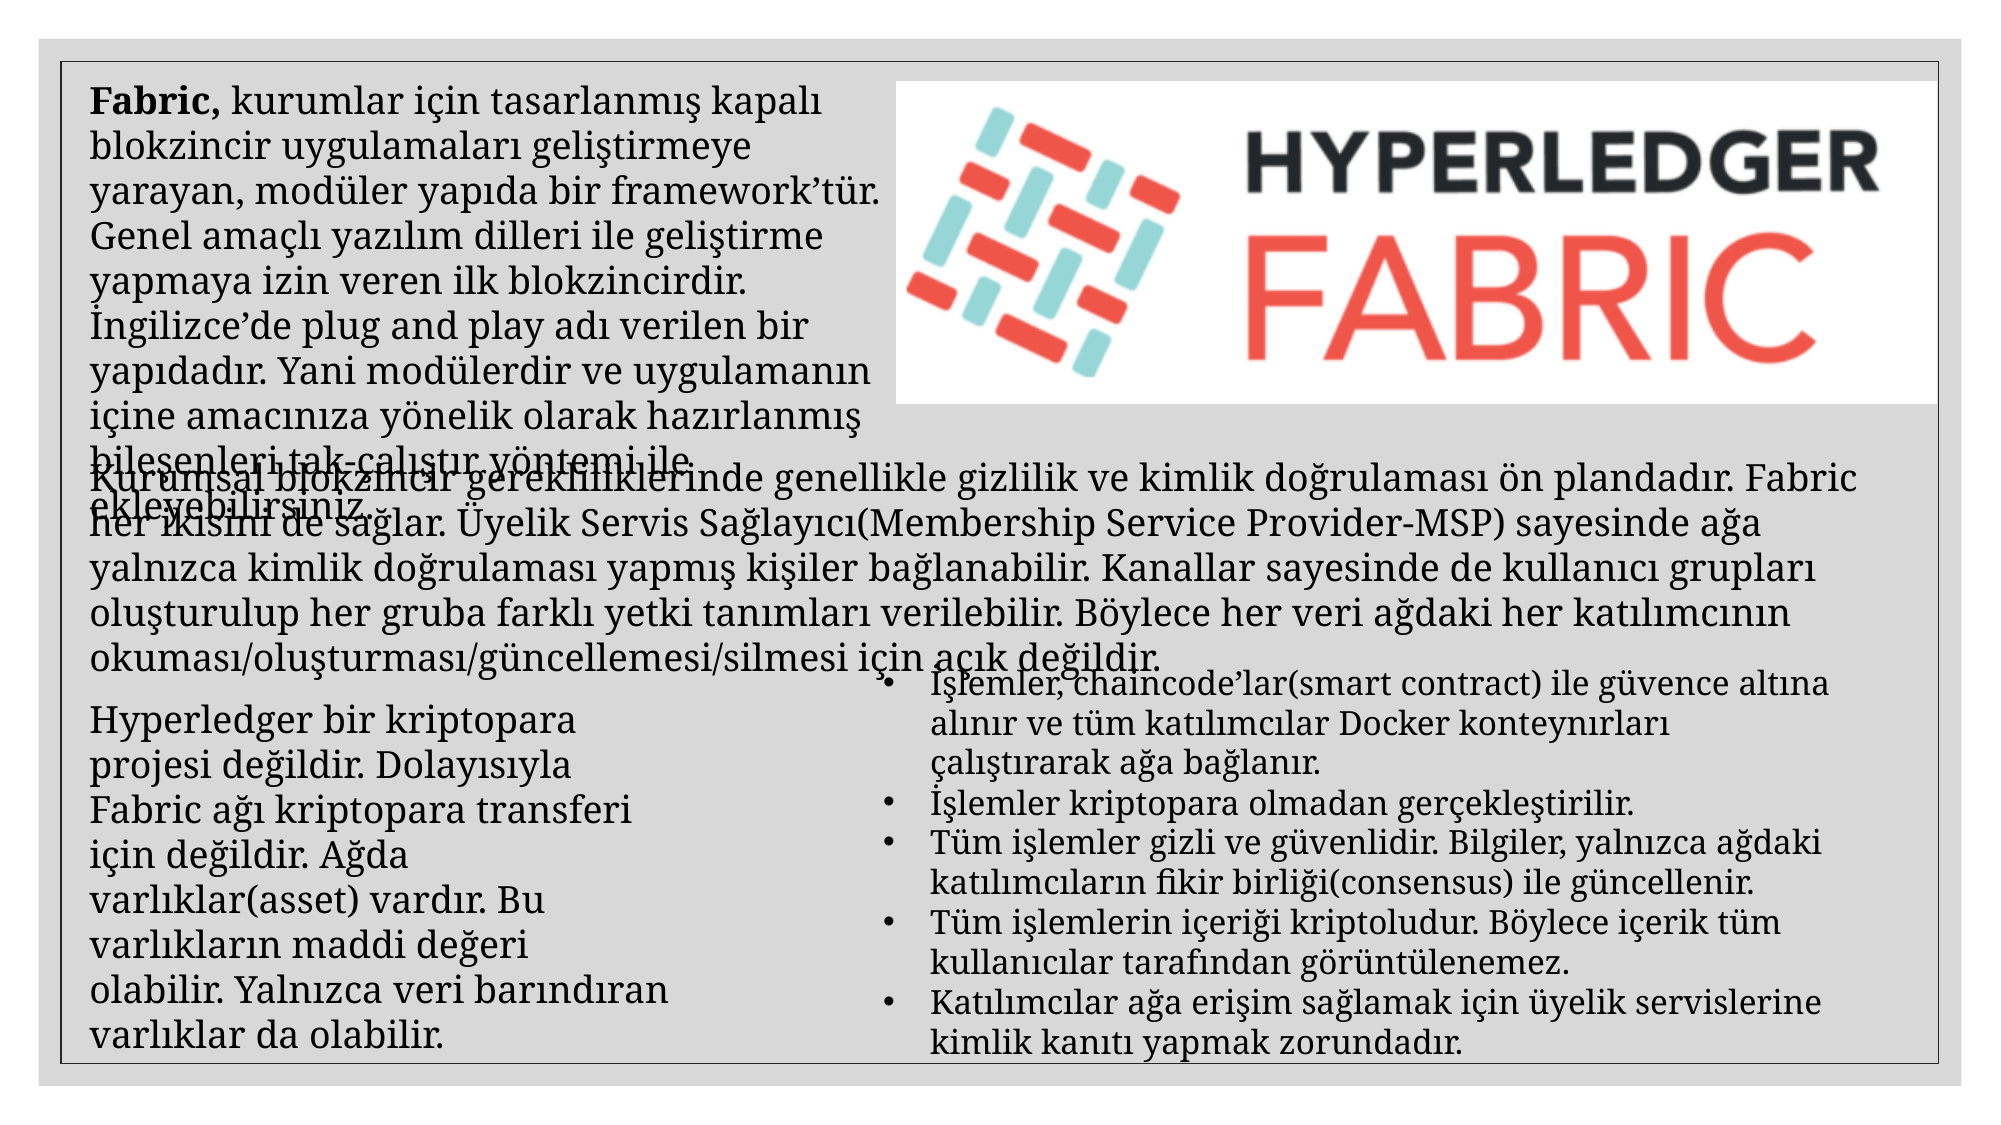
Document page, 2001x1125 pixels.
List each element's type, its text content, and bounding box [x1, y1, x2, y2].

text_box Hyperledger bir kriptopara projesi değildir. Dolayısıyla Fabric ağı kriptopara transferi için değildir. Ağda varlıklar(asset) vardır. Bu varlıkların maddi değeri olabilir. Yalnızca veri barındıran varlıklar da olabilir. [74, 688, 689, 1064]
picture [896, 81, 1937, 404]
text_box Kurumsal blokzincir gerekliliklerinde genellikle gizlilik ve kimlik doğrulaması ön plandadır. Fabric her ikisini de sağlar. Üyelik Servis Sağlayıcı(Membership Service Provider-MSP) sayesinde ağa yalnızca kimlik doğrulaması yapmış kişiler bağlanabilir. Kanallar sayesinde de kullanıcı grupları oluşturulup her gruba farklı yetki tanımları verilebilir. Böylece her veri ağdaki her katılımcının okuması/oluşturması/güncellemesi/silmesi için açık değildir. [74, 410, 1888, 687]
text_box İşlemler, chaincode’lar(smart contract) ile güvence altına alınır ve tüm katılımcılar Docker konteynırları çalıştırarak ağa bağlanır. İşlemler kriptopara olmadan gerçekleştirilir. Tüm işlemler gizli ve güvenlidir. Bilgiler, yalnızca ağdaki katılımcıların fikir birliği(consensus) ile güncellenir. Tüm işlemlerin içeriği kriptoludur. Böylece içerik tüm kullanıcılar tarafından görüntülenemez. Katılımcılar ağa erişim sağlamak için üyelik servislerine kimlik kanıtı yapmak zorundadır. [868, 654, 1869, 1069]
text_box Fabric, kurumlar için tasarlanmış kapalı blokzincir uygulamaları geliştirmeye yarayan, modüler yapıda bir framework’tür. Genel amaçlı yazılım dilleri ile geliştirme yapmaya izin veren ilk blokzincirdir. İngilizce’de plug and play adı verilen bir yapıdadır. Yani modülerdir ve uygulamanın içine amacınıza yönelik olarak hazırlanmış bileşenleri tak-çalıştır yöntemi ile ekleyebilirsiniz. [74, 69, 911, 535]
